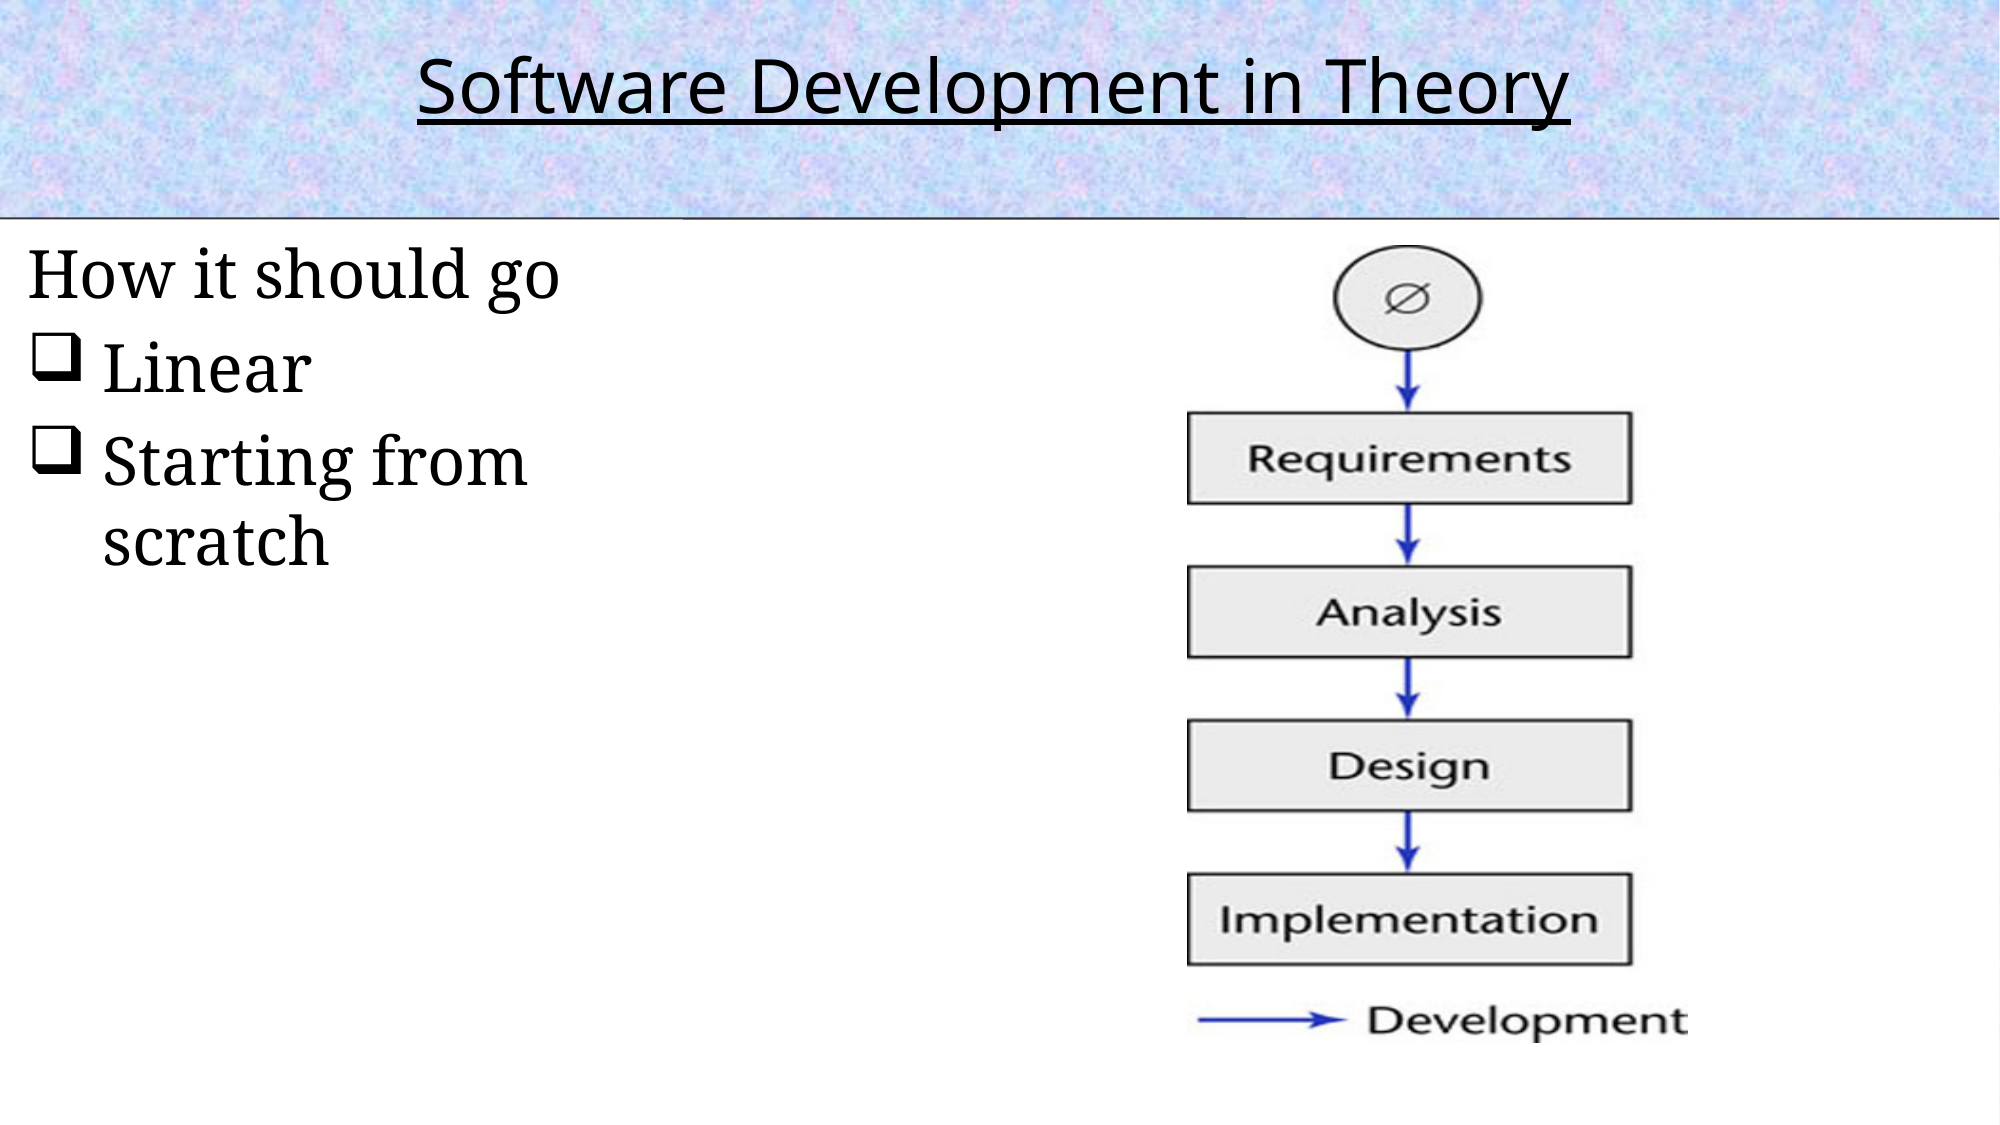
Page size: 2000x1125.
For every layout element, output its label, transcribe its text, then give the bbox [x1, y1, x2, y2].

picture [0, 0, 2000, 217]
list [1186, 245, 1688, 1043]
text_box How it should go Linear Starting from scratch [0, 224, 771, 1063]
text_box Software Development in Theory [402, 31, 1586, 137]
